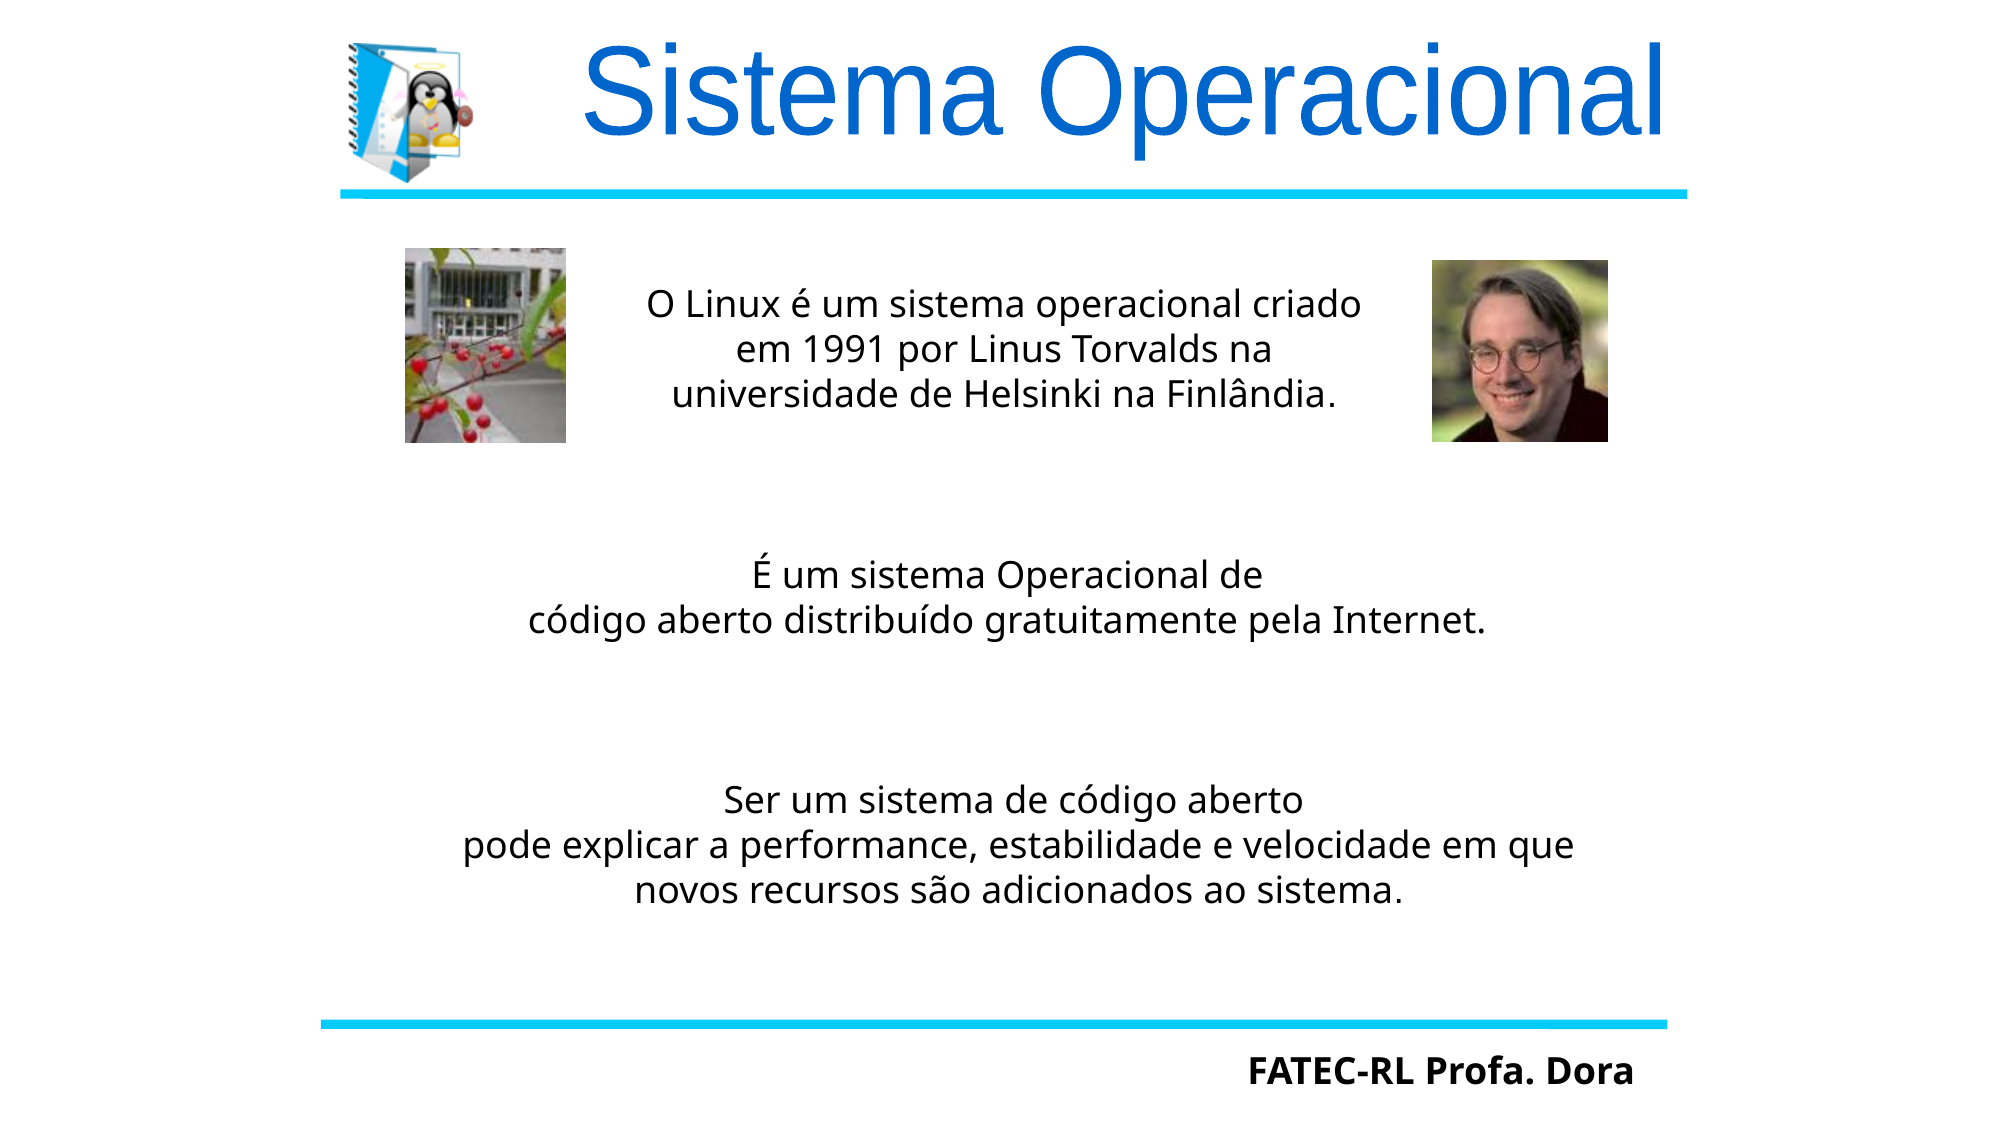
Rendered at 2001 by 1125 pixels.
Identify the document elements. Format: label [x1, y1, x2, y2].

picture [1432, 260, 1608, 442]
text_box [320, 42, 1719, 1100]
picture [404, 248, 566, 443]
